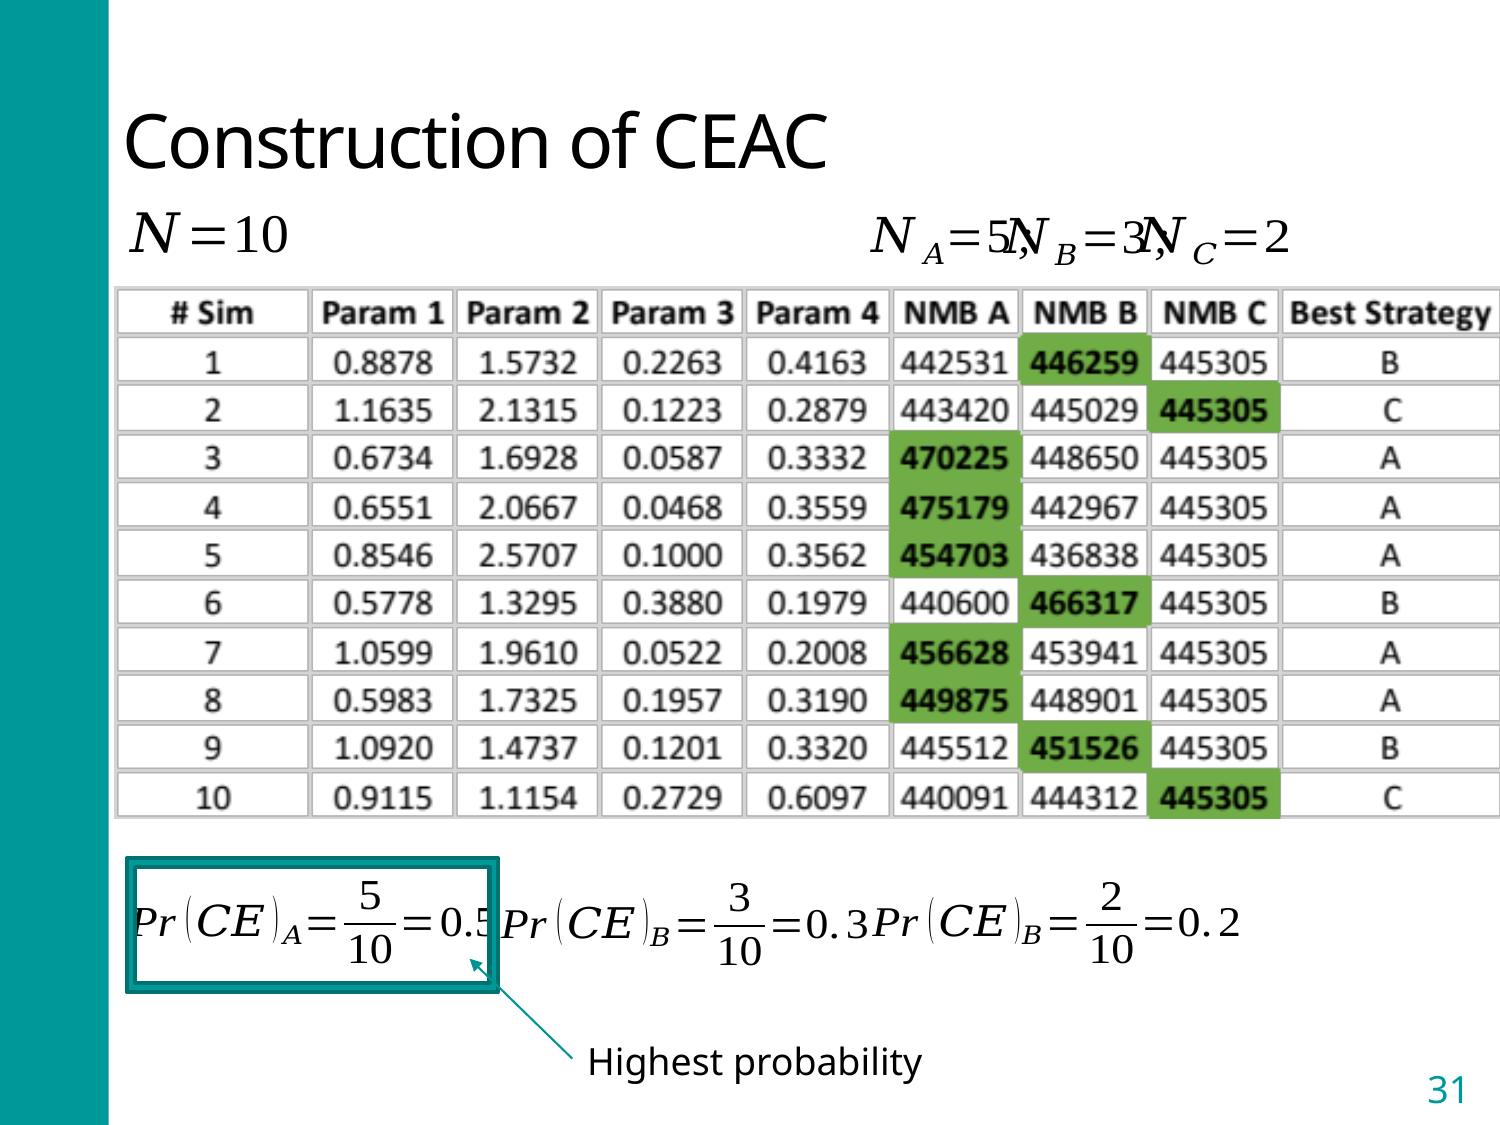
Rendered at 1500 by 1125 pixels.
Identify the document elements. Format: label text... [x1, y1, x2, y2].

title Construction of CEAC [107, 45, 1500, 233]
picture [113, 285, 1500, 819]
slide_number 31 [1402, 1057, 1496, 1125]
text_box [469, 958, 573, 1060]
text_box Highest probability [572, 1030, 1008, 1091]
text_box [125, 856, 500, 994]
